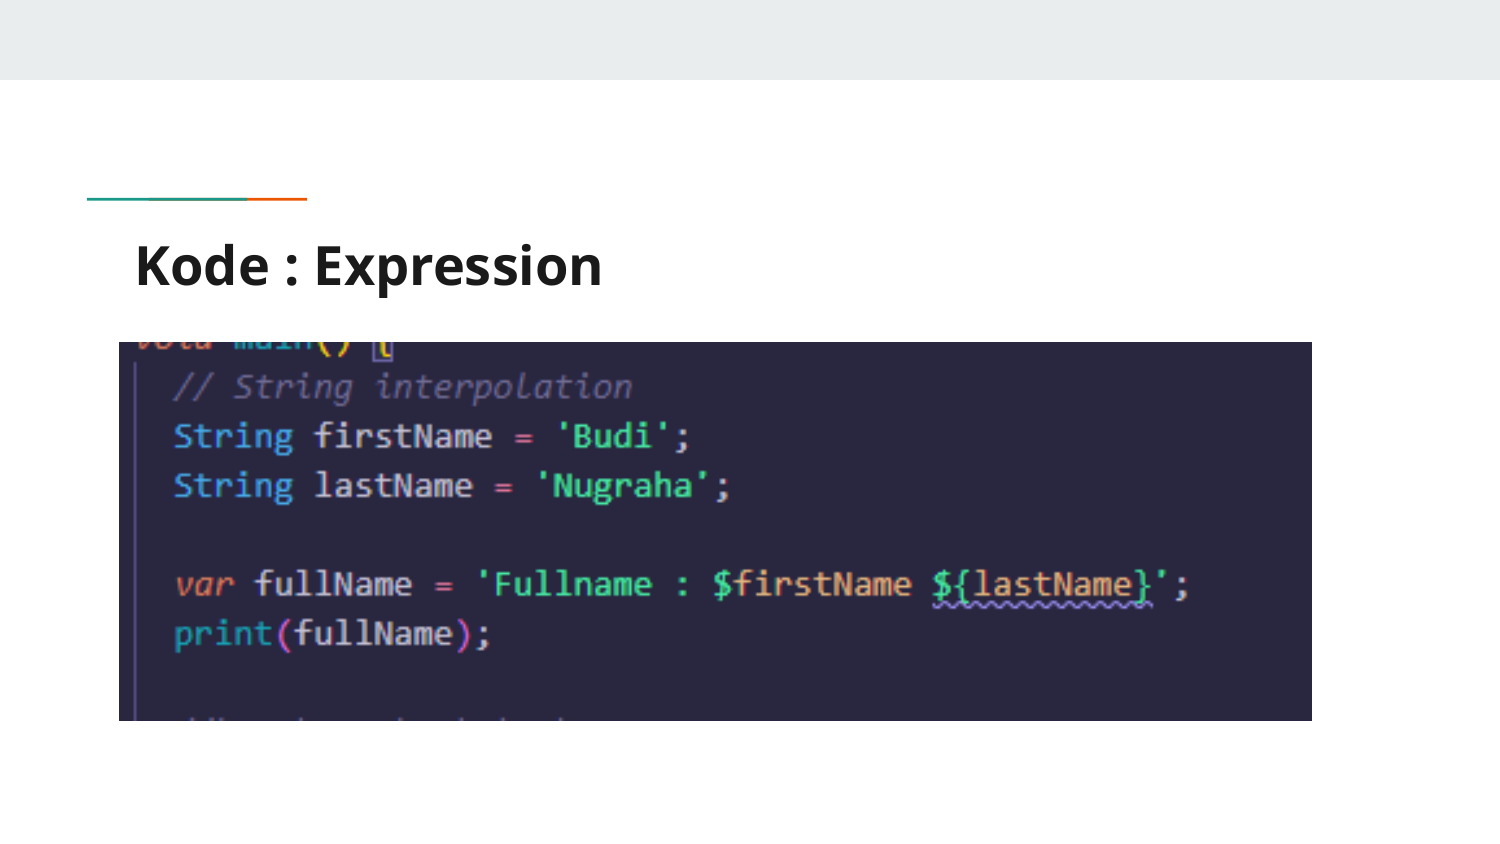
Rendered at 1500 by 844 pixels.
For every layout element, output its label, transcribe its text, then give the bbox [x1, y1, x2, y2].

picture [119, 342, 1312, 721]
title Kode : Expression [119, 216, 1381, 305]
